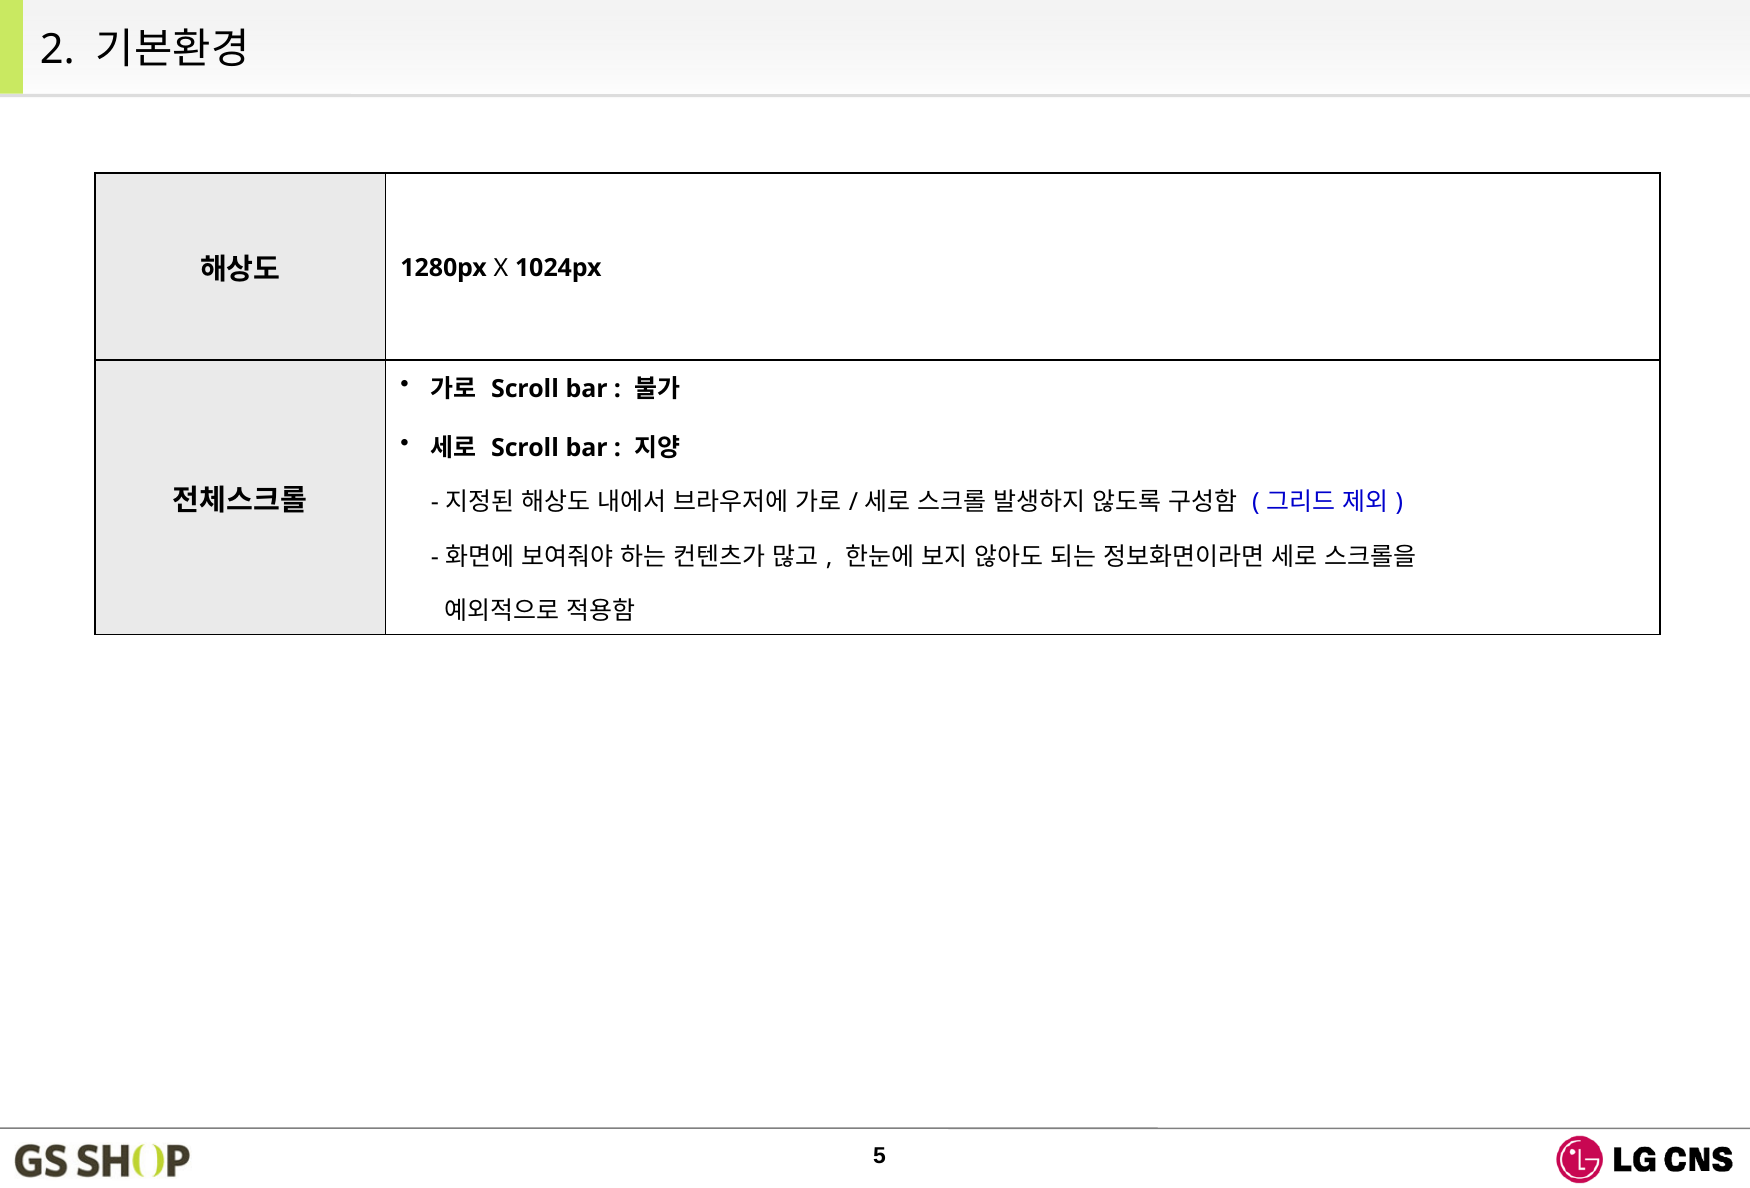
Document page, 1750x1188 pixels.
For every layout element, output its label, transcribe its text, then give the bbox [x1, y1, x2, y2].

title 2. 기본환경 [24, 14, 507, 82]
picture [1554, 1134, 1735, 1184]
table_cell 전체스크롤 [96, 361, 385, 634]
picture [10, 1142, 192, 1182]
table_header 1280px X 1024px [386, 174, 1659, 359]
table_header 해상도 [96, 174, 385, 359]
table_cell 가로 Scroll bar : 불가 세로 Scroll bar : 지양 -지정된 해상도 내에서 브라우저에 가로/세로 스크롤 발생하지 않도록 구성함 (그리드 제외) -화면에 보여줘야 하는 컨텐츠가 많고, 한눈에 보지 않아도 되는 정보화면이라면 세로 스크롤을 예외적으로 적용함 [386, 361, 1659, 634]
